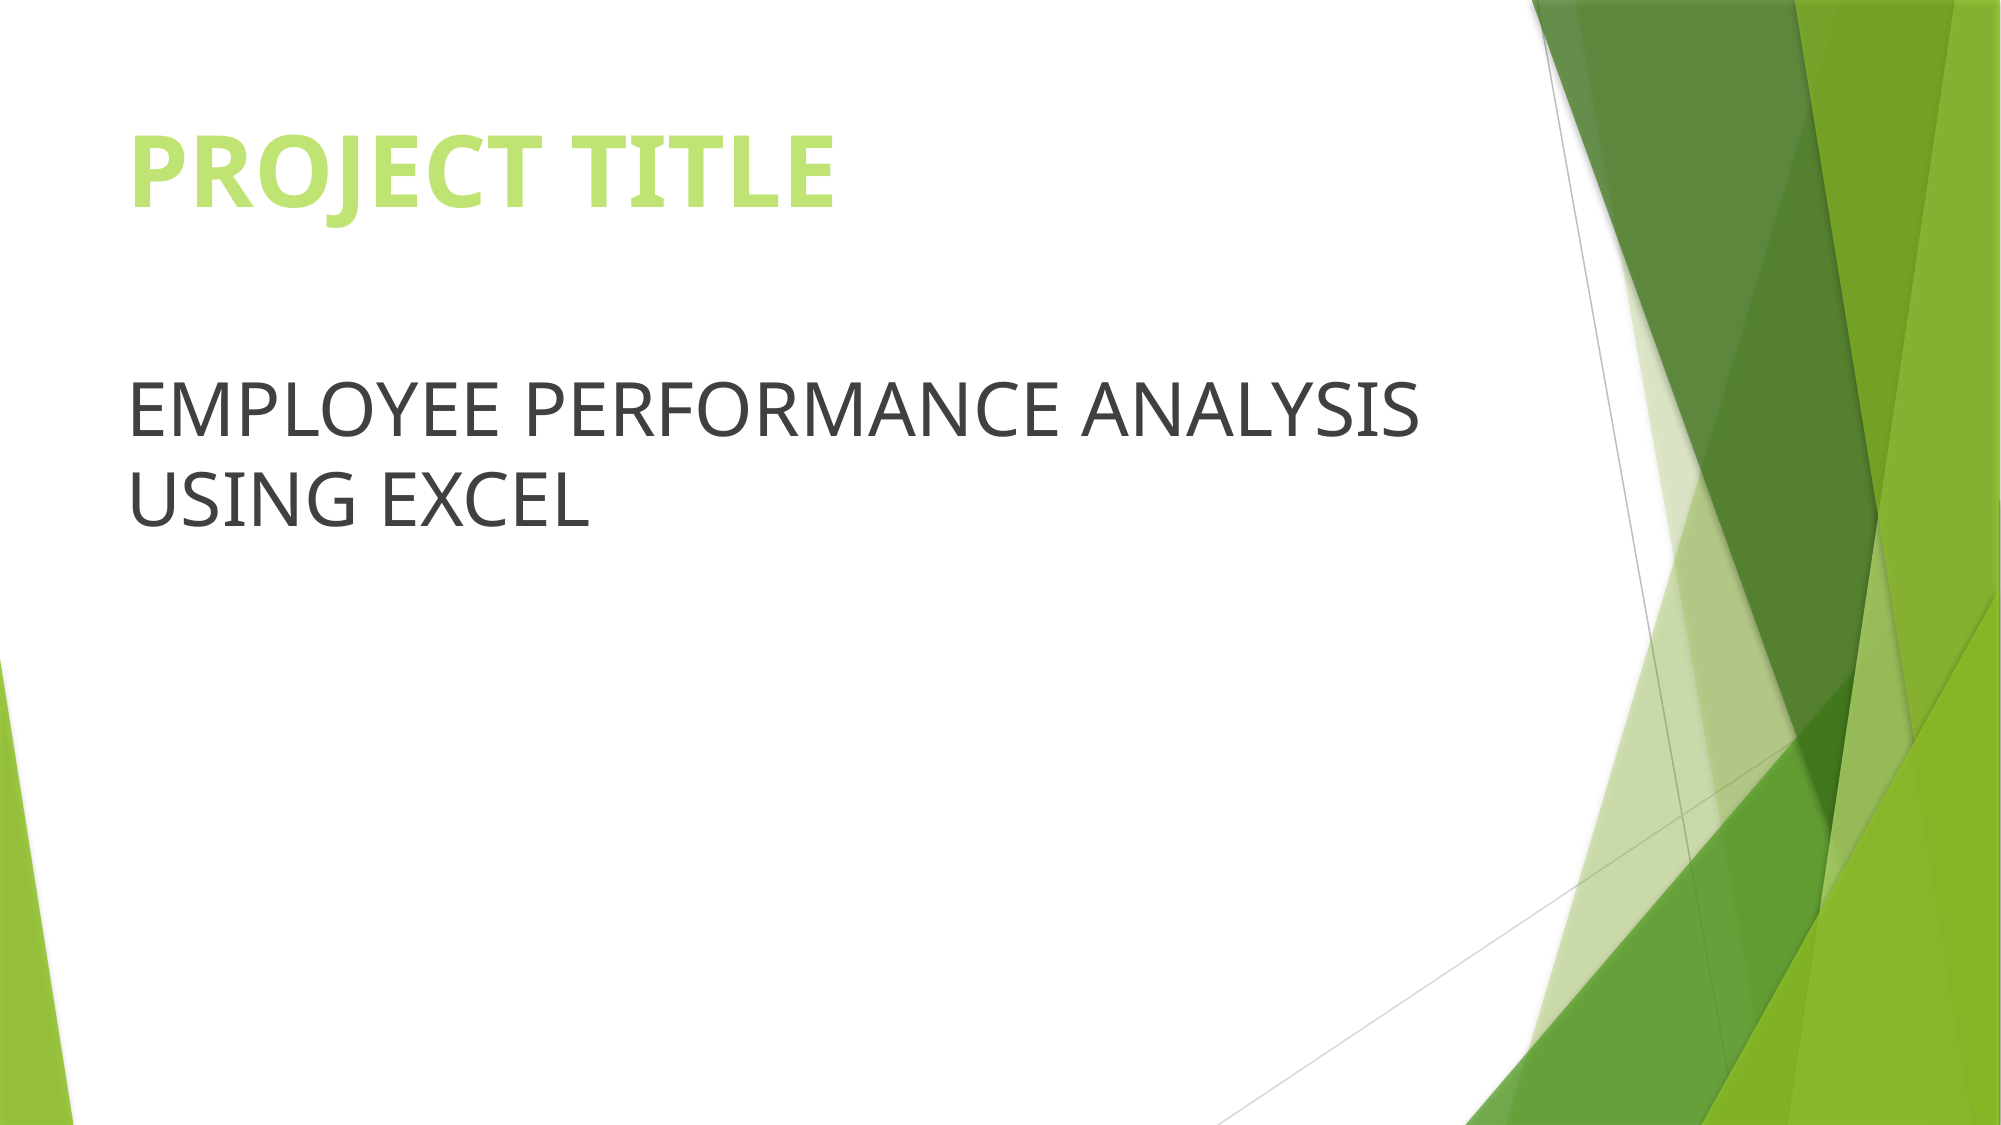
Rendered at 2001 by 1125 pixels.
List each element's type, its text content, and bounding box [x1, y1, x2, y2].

list EMPLOYEE PERFORMANCE ANALYSIS USING EXCEL [111, 354, 1522, 992]
title PROJECT TITLE [111, 99, 1522, 317]
